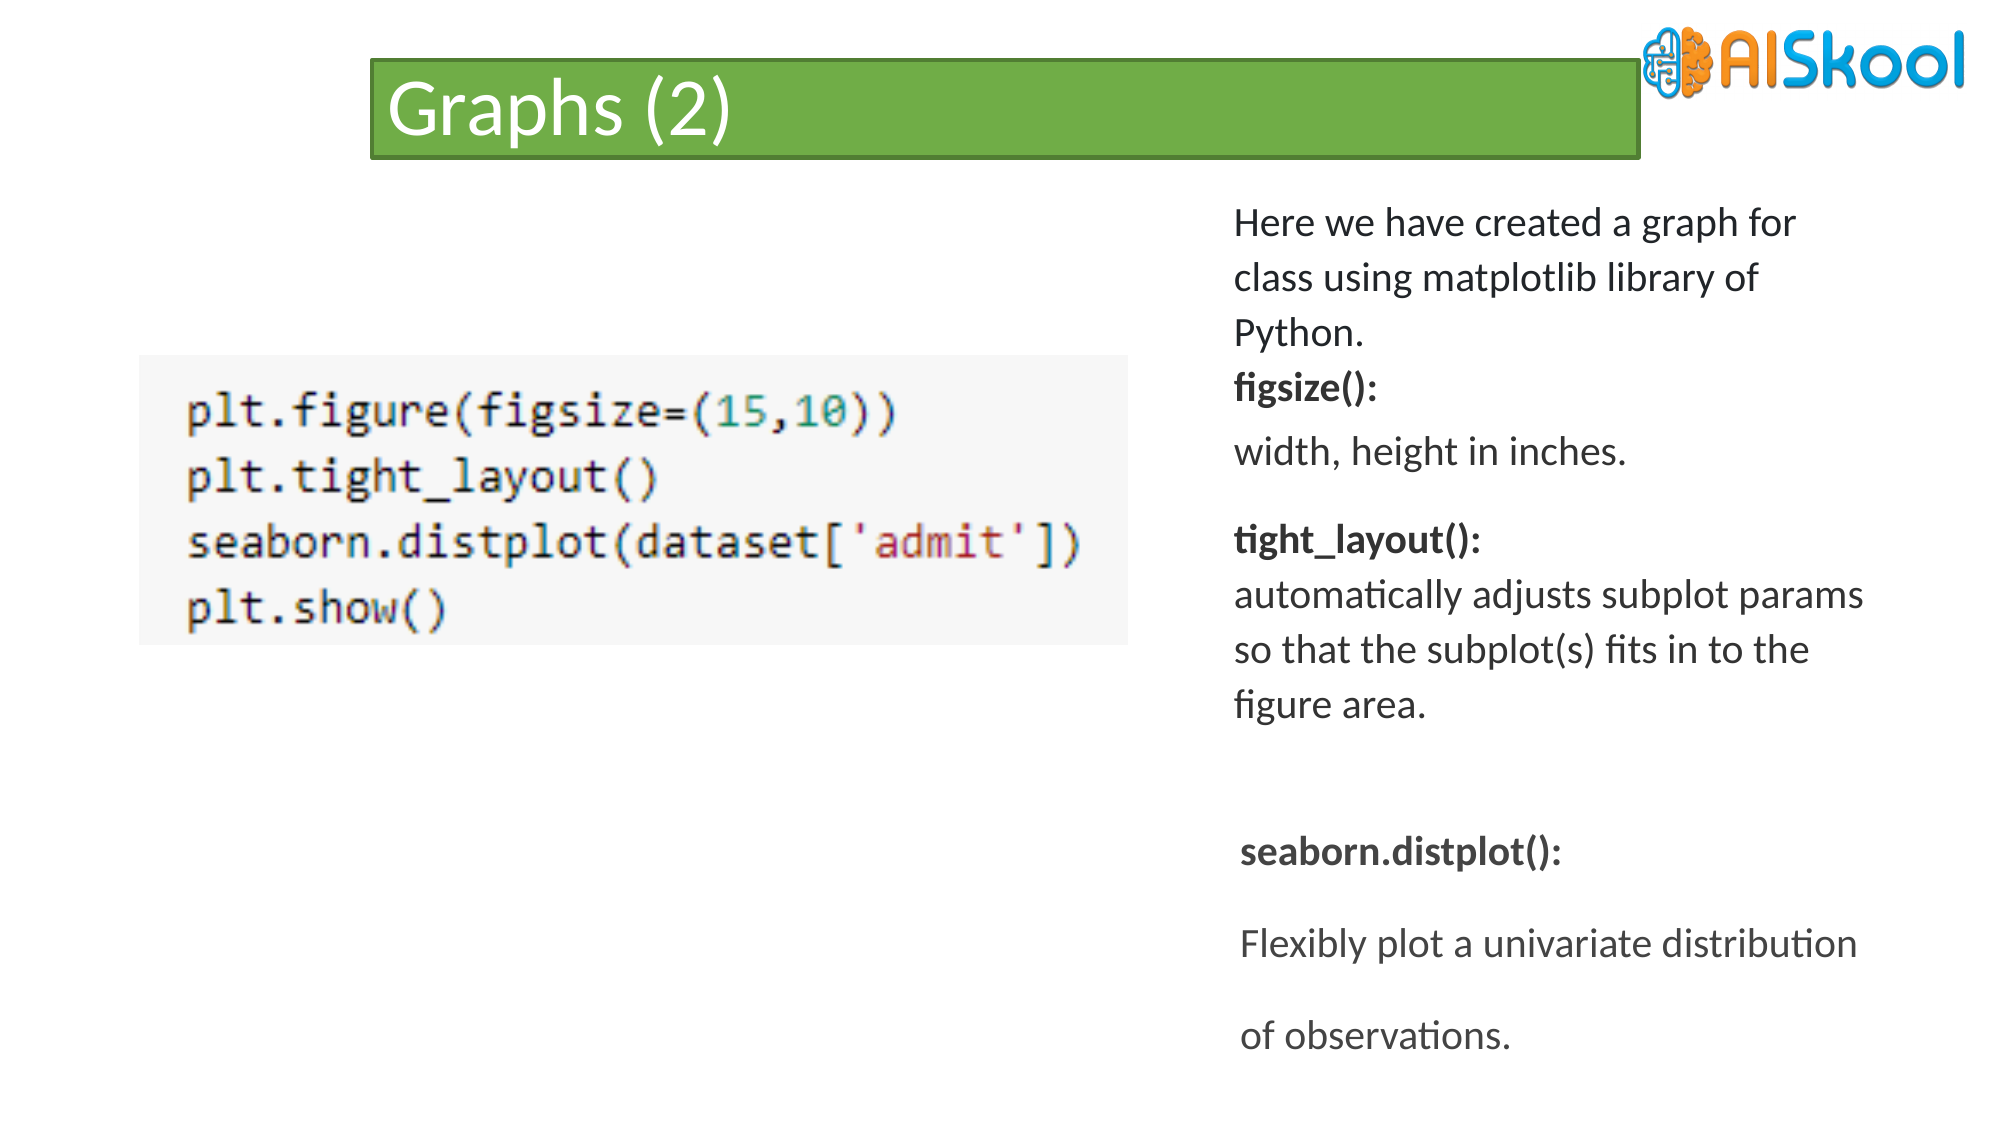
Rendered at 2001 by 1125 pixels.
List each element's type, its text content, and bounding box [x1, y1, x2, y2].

picture [1641, 23, 1967, 101]
picture [139, 355, 1129, 645]
list Here we have created a graph for class using matplotlib library of Python. figsize(): width, height in inches. tight_layout(): automatically adjusts subplot params so that the subplot(s) fits in to the figure area. seaborn.distplot(): Flexibly plot a univariate distribution of observations. [1219, 182, 1901, 1058]
title Graphs (2) [372, 59, 1639, 158]
